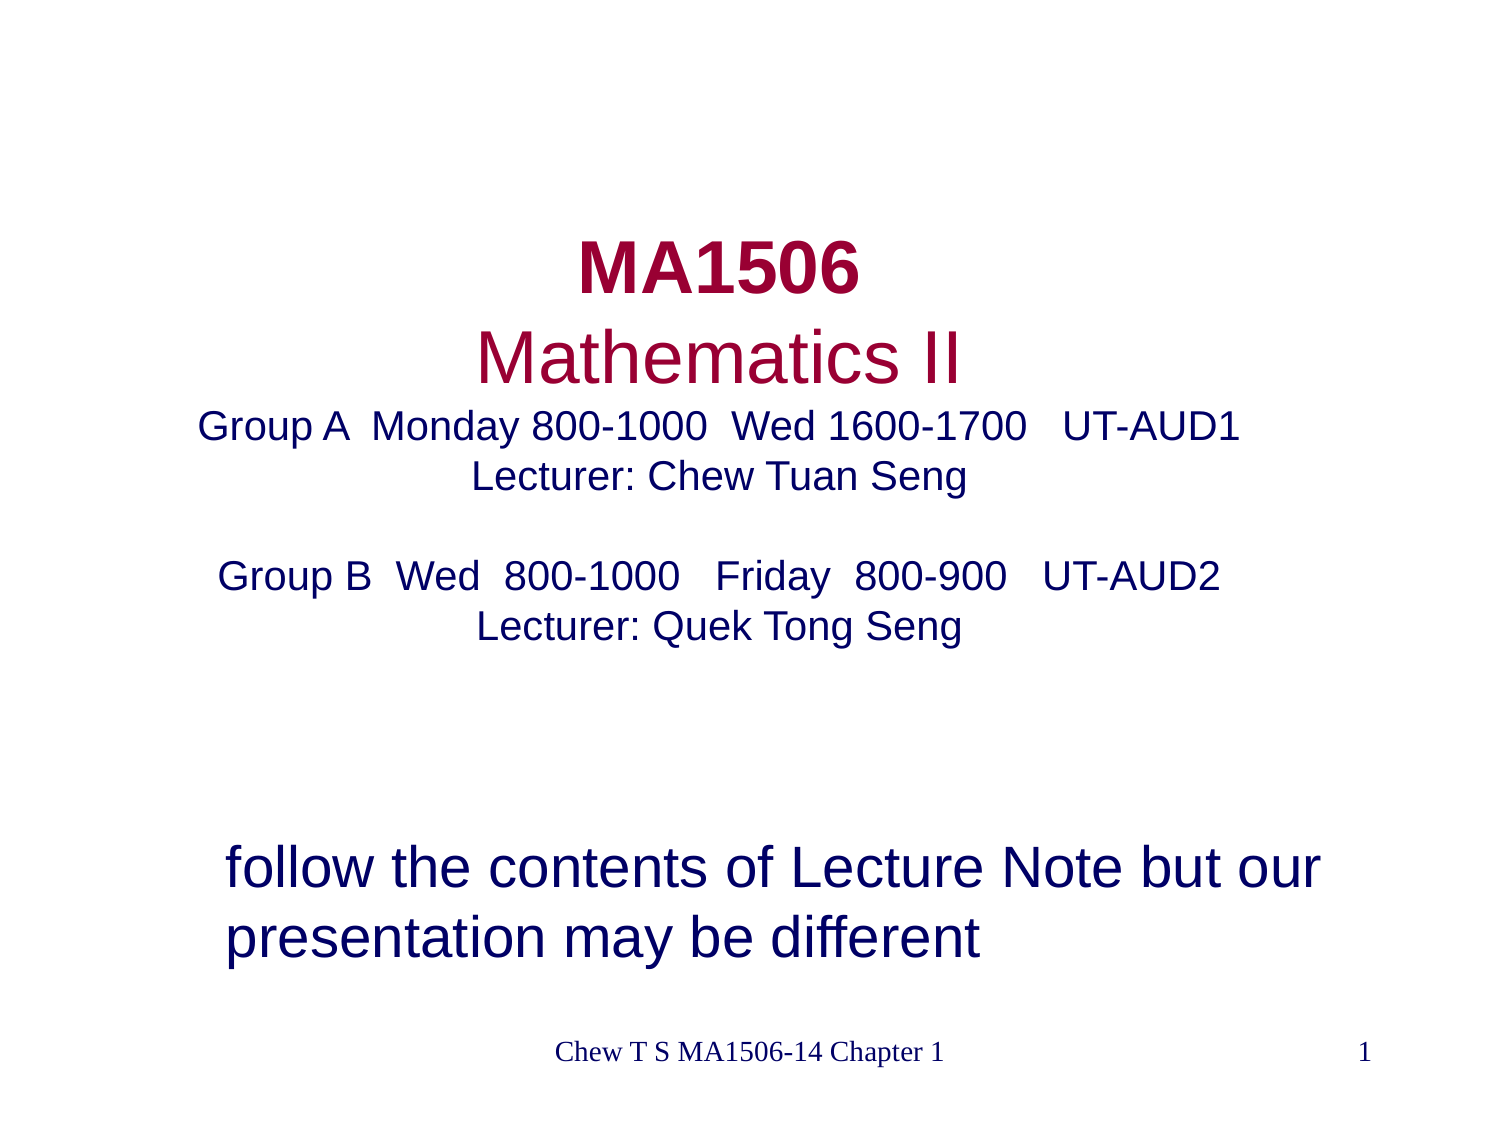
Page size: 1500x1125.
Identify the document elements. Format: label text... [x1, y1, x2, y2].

slide_number 1 [1074, 1024, 1388, 1101]
text_box follow the contents of Lecture Note but our presentation may be different [211, 822, 1339, 977]
title MA1506 Mathematics II Group A Monday 800-1000 Wed 1600-1700 UT-AUD1 Lecturer: Chew Tuan Seng Group B Wed 800-1000 Friday 800-900 UT-AUD2 Lecturer: Quek Tong Seng [81, 128, 1358, 739]
footer Chew T S MA1506-14 Chapter 1 [512, 1024, 988, 1101]
